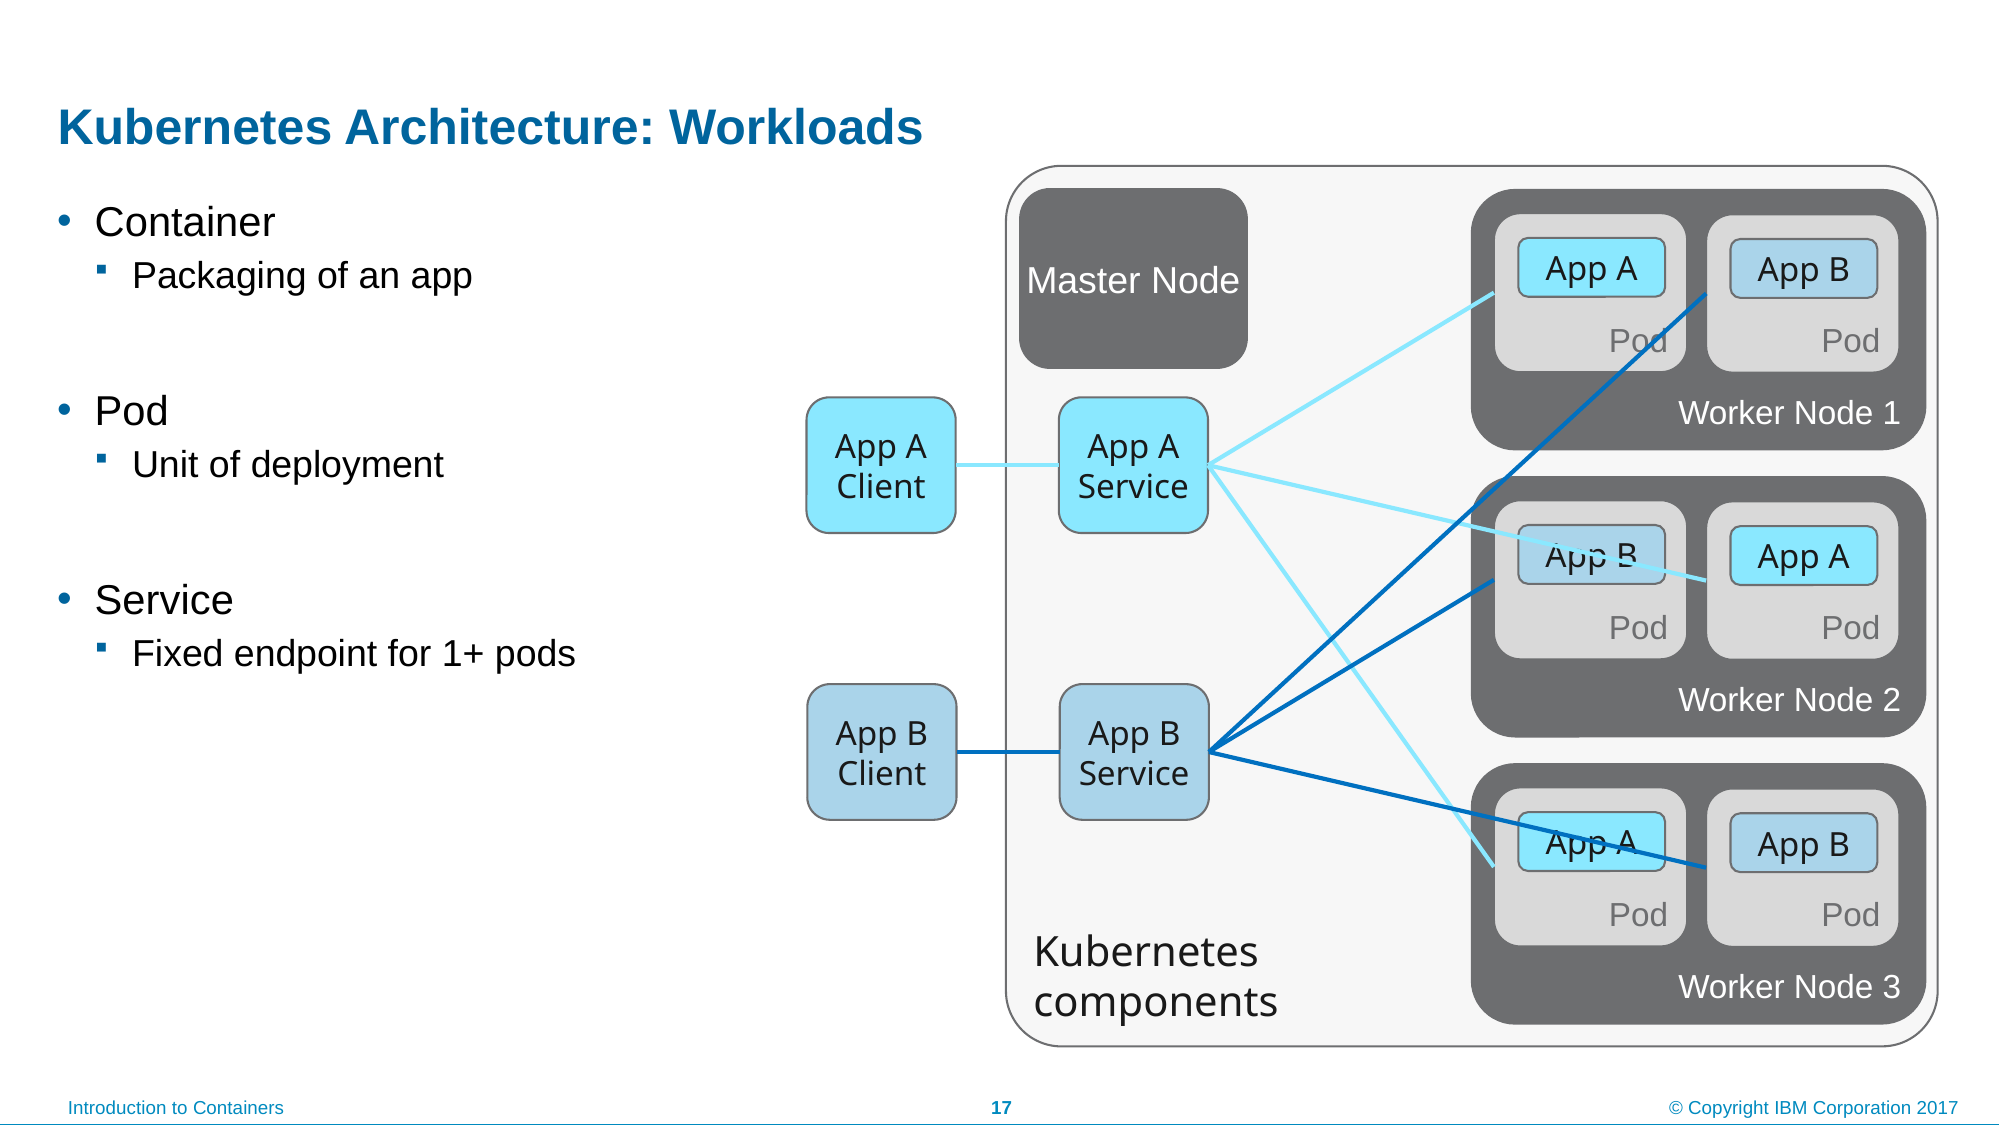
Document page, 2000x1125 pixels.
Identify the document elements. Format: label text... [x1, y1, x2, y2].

text_box Kubernetes components [1005, 165, 1938, 1047]
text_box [1208, 751, 1707, 868]
text_box Pod [1493, 213, 1688, 293]
text_box Worker Node 1 [1471, 189, 1926, 450]
slide_number 17 [914, 1096, 1096, 1124]
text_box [1208, 579, 1494, 751]
list Container Packaging of an app Pod Unit of deployment Service Fixed endpoint for 1+ pods [41, 191, 973, 1073]
text_box Pod [1493, 868, 1688, 947]
text_box App B Client [807, 684, 957, 820]
text_box Pod [1707, 501, 1900, 660]
text_box App A [1730, 526, 1878, 586]
title Kubernetes Architecture: Workloads [42, 90, 1978, 166]
text_box Master Node [1020, 189, 1247, 368]
text_box App B [1730, 238, 1878, 298]
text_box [1208, 293, 1707, 751]
text_box Pod [1706, 214, 1900, 373]
text_box Worker Node 3 [1471, 764, 1926, 1024]
text_box App A Service [1058, 397, 1208, 534]
text_box App A [1518, 237, 1666, 293]
text_box App B [1730, 813, 1878, 873]
text_box Worker Node 2 [1707, 477, 1926, 737]
footer © Copyright IBM Corporation 2017 [1658, 1096, 1974, 1125]
text_box Pod [1706, 788, 1900, 947]
text_box App A Client [806, 397, 956, 534]
text_box App B Service [1059, 684, 1208, 820]
text_box App A [1521, 868, 1662, 872]
